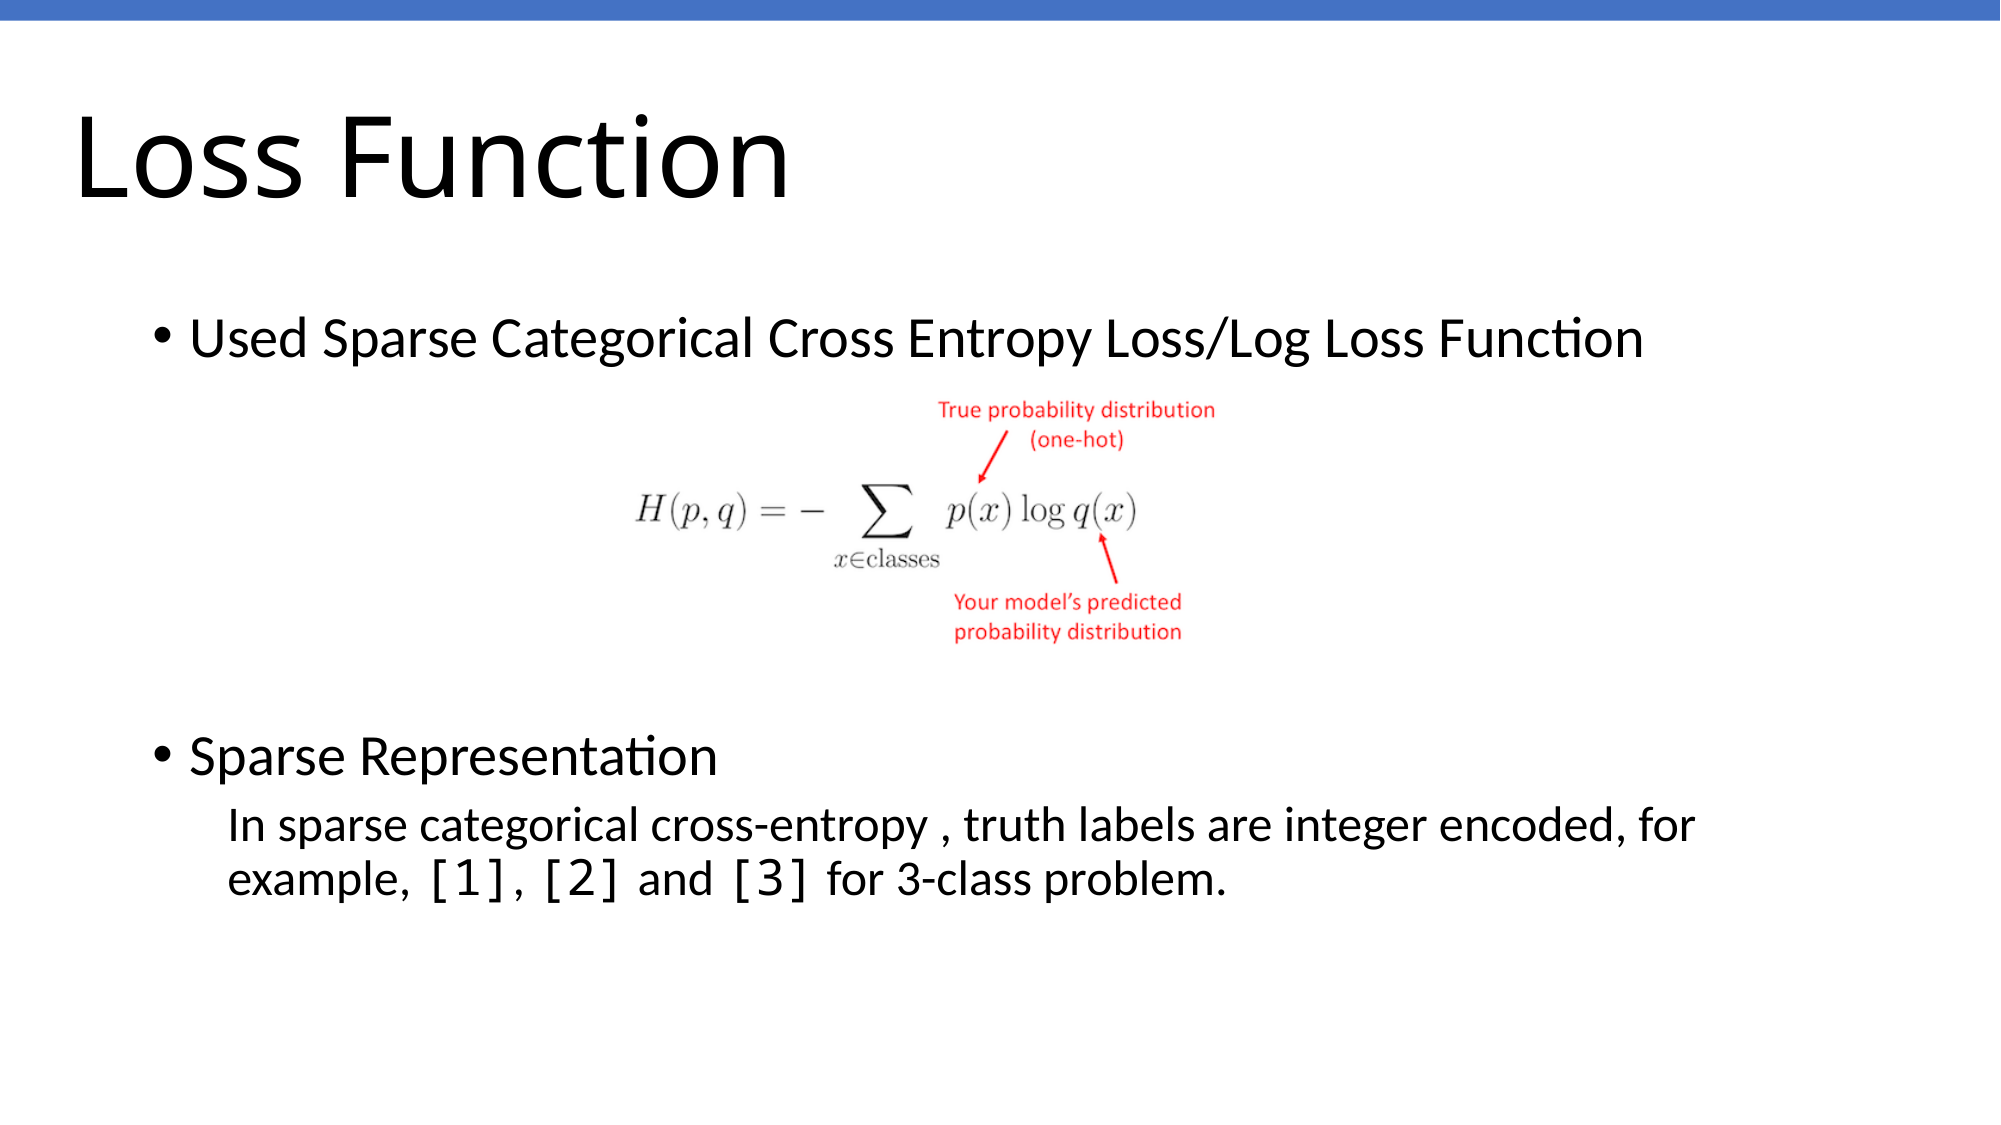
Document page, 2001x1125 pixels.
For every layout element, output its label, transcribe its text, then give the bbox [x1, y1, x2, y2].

list Used Sparse Categorical Cross Entropy Loss/Log Loss Function Sparse Representation In sparse categorical cross-entropy , truth labels are integer encoded, for example, [1], [2] and [3] for 3-class problem. [137, 299, 1863, 1014]
text_box [0, 0, 2000, 21]
picture [631, 397, 1227, 646]
title Loss Function [56, 52, 1928, 271]
